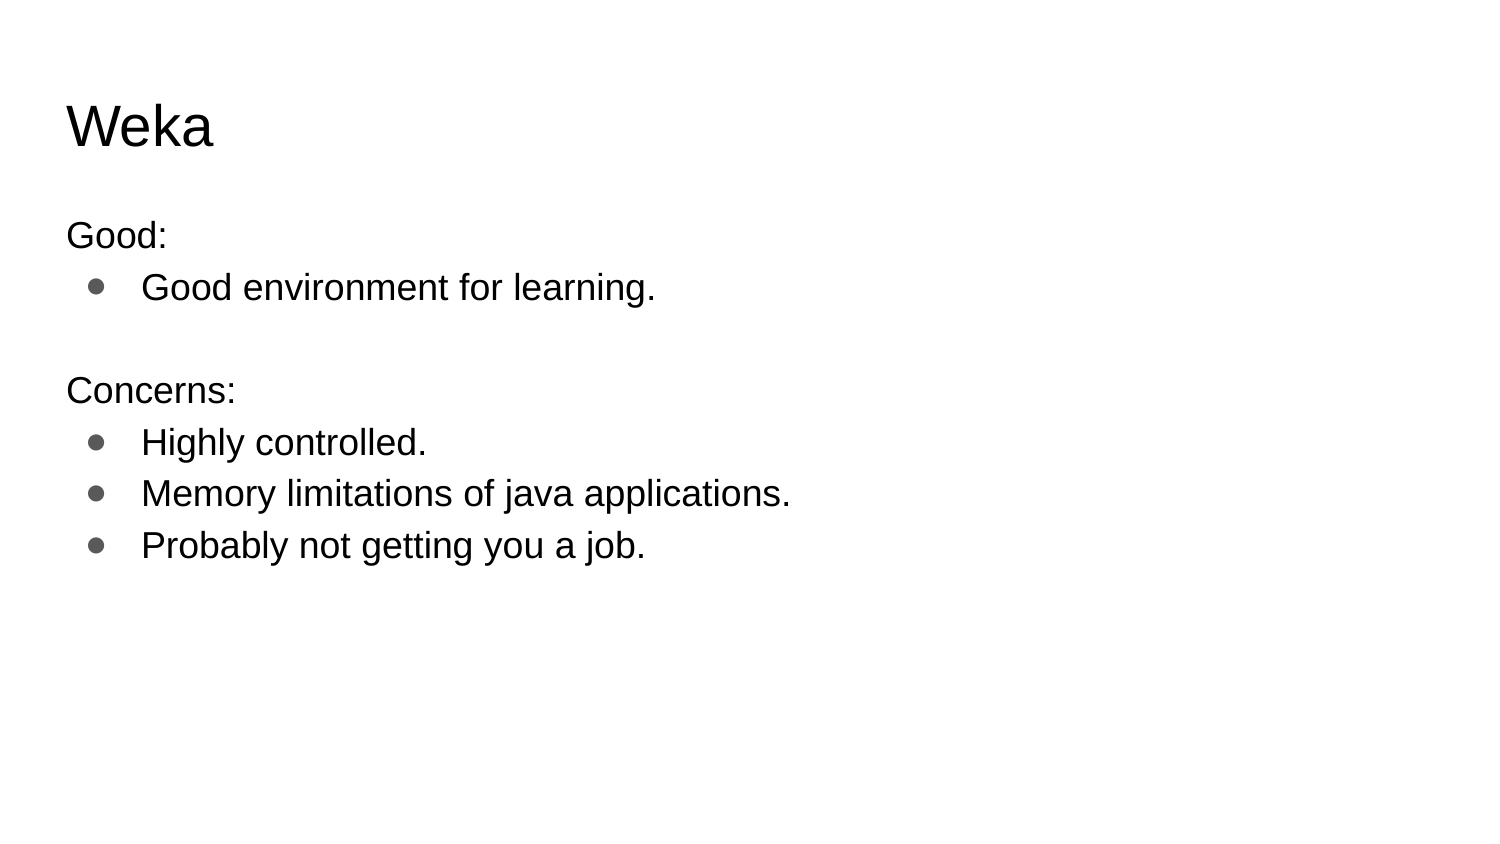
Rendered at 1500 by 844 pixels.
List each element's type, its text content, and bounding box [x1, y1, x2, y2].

title Weka [51, 72, 1449, 167]
list Good: Good environment for learning. Concerns: Highly controlled. Memory limitations of java applications. Probably not getting you a job. [51, 189, 1449, 750]
